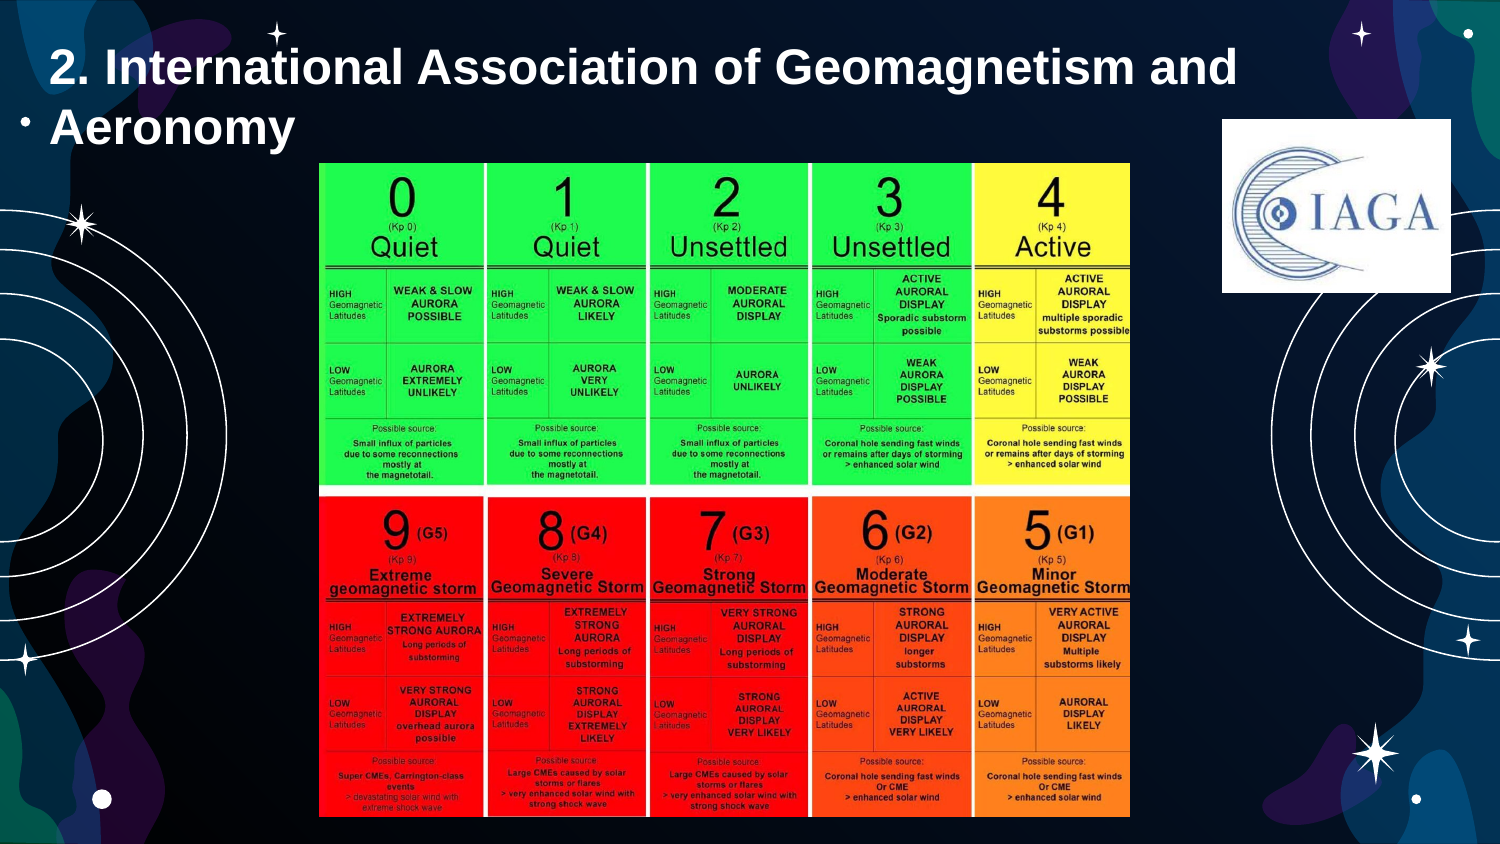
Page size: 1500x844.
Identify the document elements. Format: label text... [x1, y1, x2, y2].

text_box 2. International Association of Geomagnetism and Aeronomy [33, 27, 1402, 162]
picture [319, 163, 1130, 817]
picture [1222, 119, 1451, 293]
